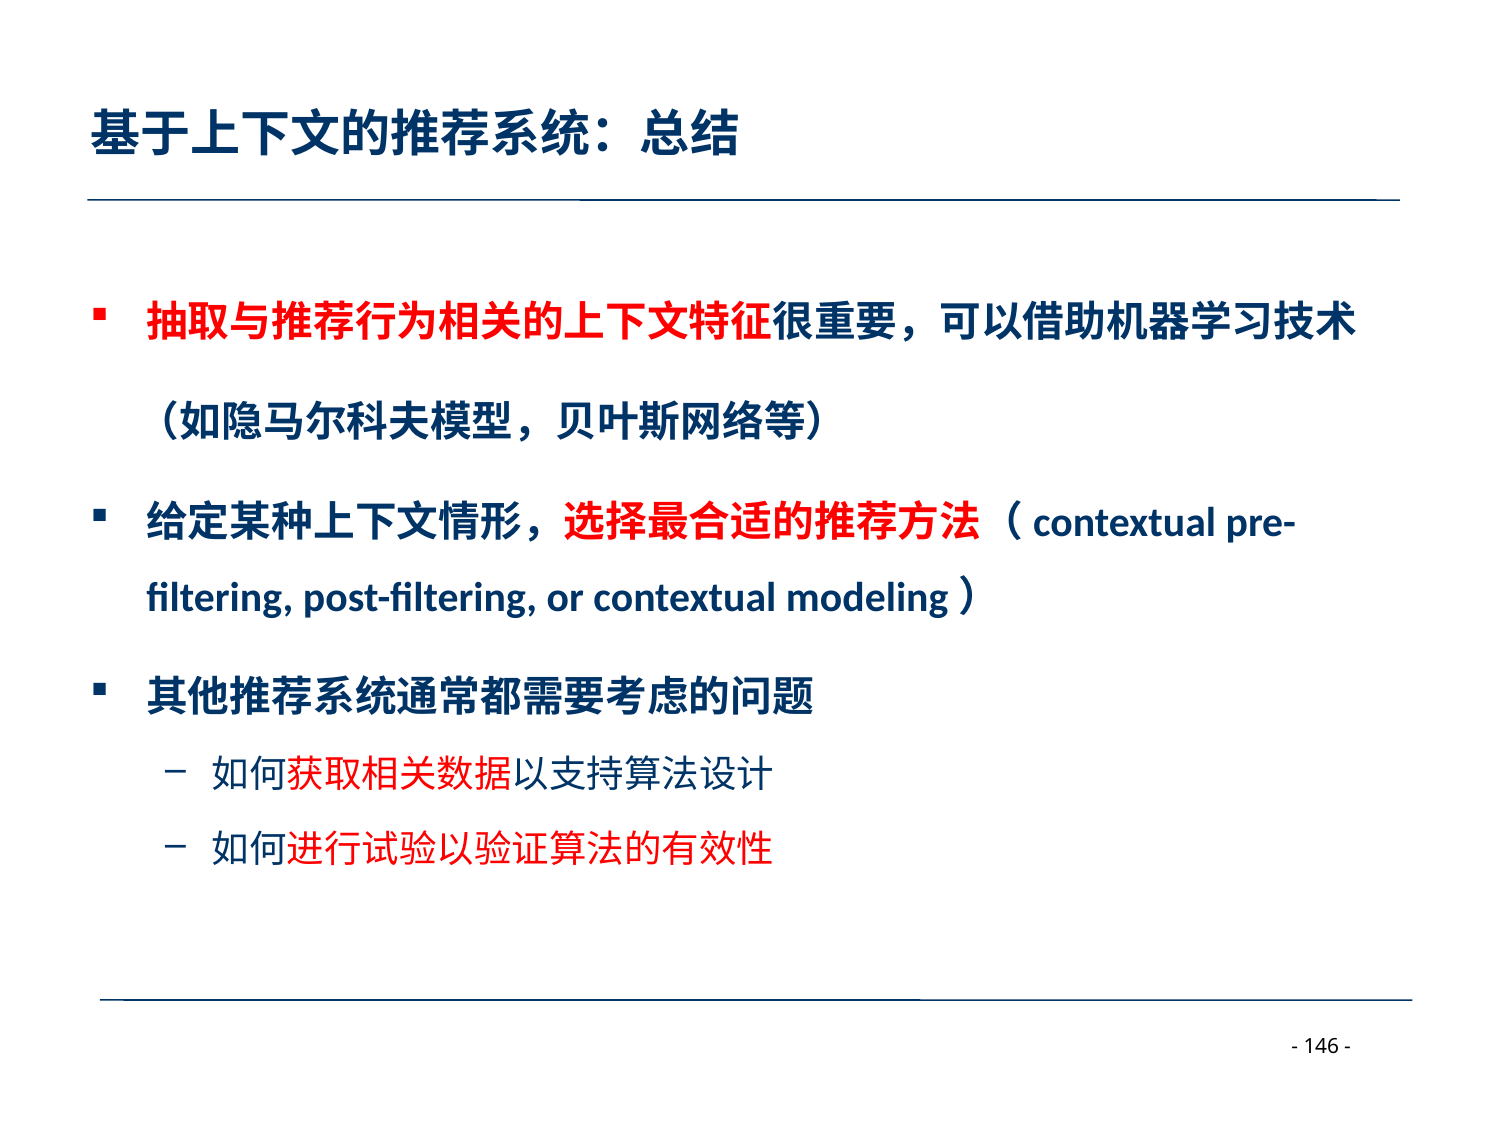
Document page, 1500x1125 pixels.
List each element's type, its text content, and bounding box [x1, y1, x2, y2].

list 抽取与推荐行为相关的上下文特征很重要，可以借助机器学习技术 （如隐马尔科夫模型，贝叶斯网络等） 给定某种上下文情形，选择最合适的推荐方法（contextual pre-filtering, post-filtering, or contextual modeling） 其他推荐系统通常都需要考虑的问题 如何获取相关数据以支持算法设计 如何进行试验以验证算法的有效性 [74, 262, 1426, 1006]
title 基于上下文的推荐系统：总结 [74, 37, 1426, 226]
